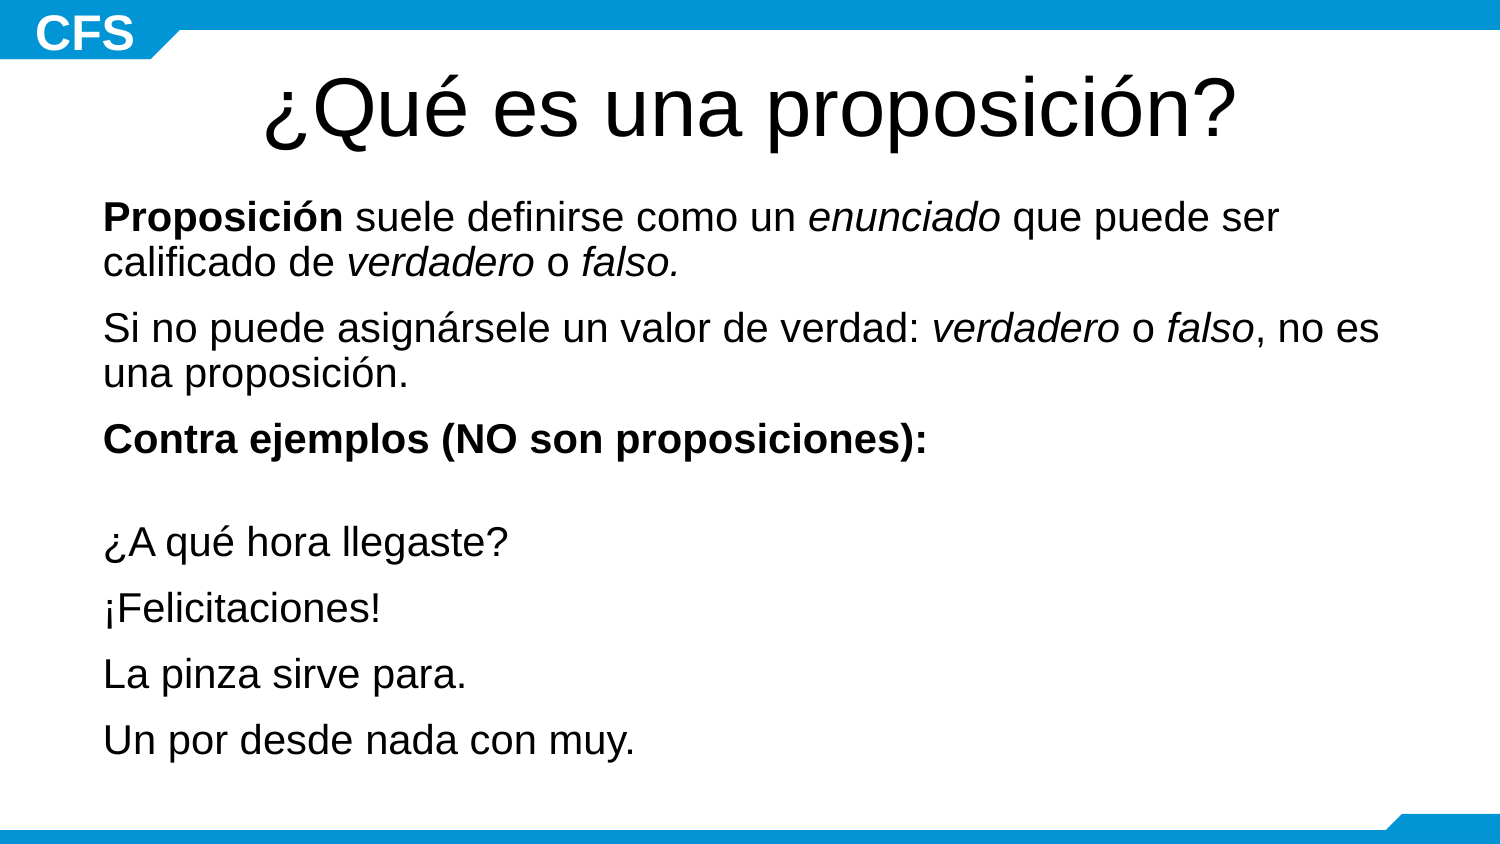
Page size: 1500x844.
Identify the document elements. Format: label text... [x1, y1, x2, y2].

list ¿A qué hora llegaste? ¡Felicitaciones! La pinza sirve para. Un por desde nada con muy. [87, 513, 1397, 820]
list Proposición suele definirse como un enunciado que puede ser calificado de verdadero o falso. Si no puede asignársele un valor de verdad: verdadero o falso, no es una proposición. Contra ejemplos (NO son proposiciones): [87, 188, 1397, 495]
title ¿Qué es una proposición? [103, 33, 1397, 185]
